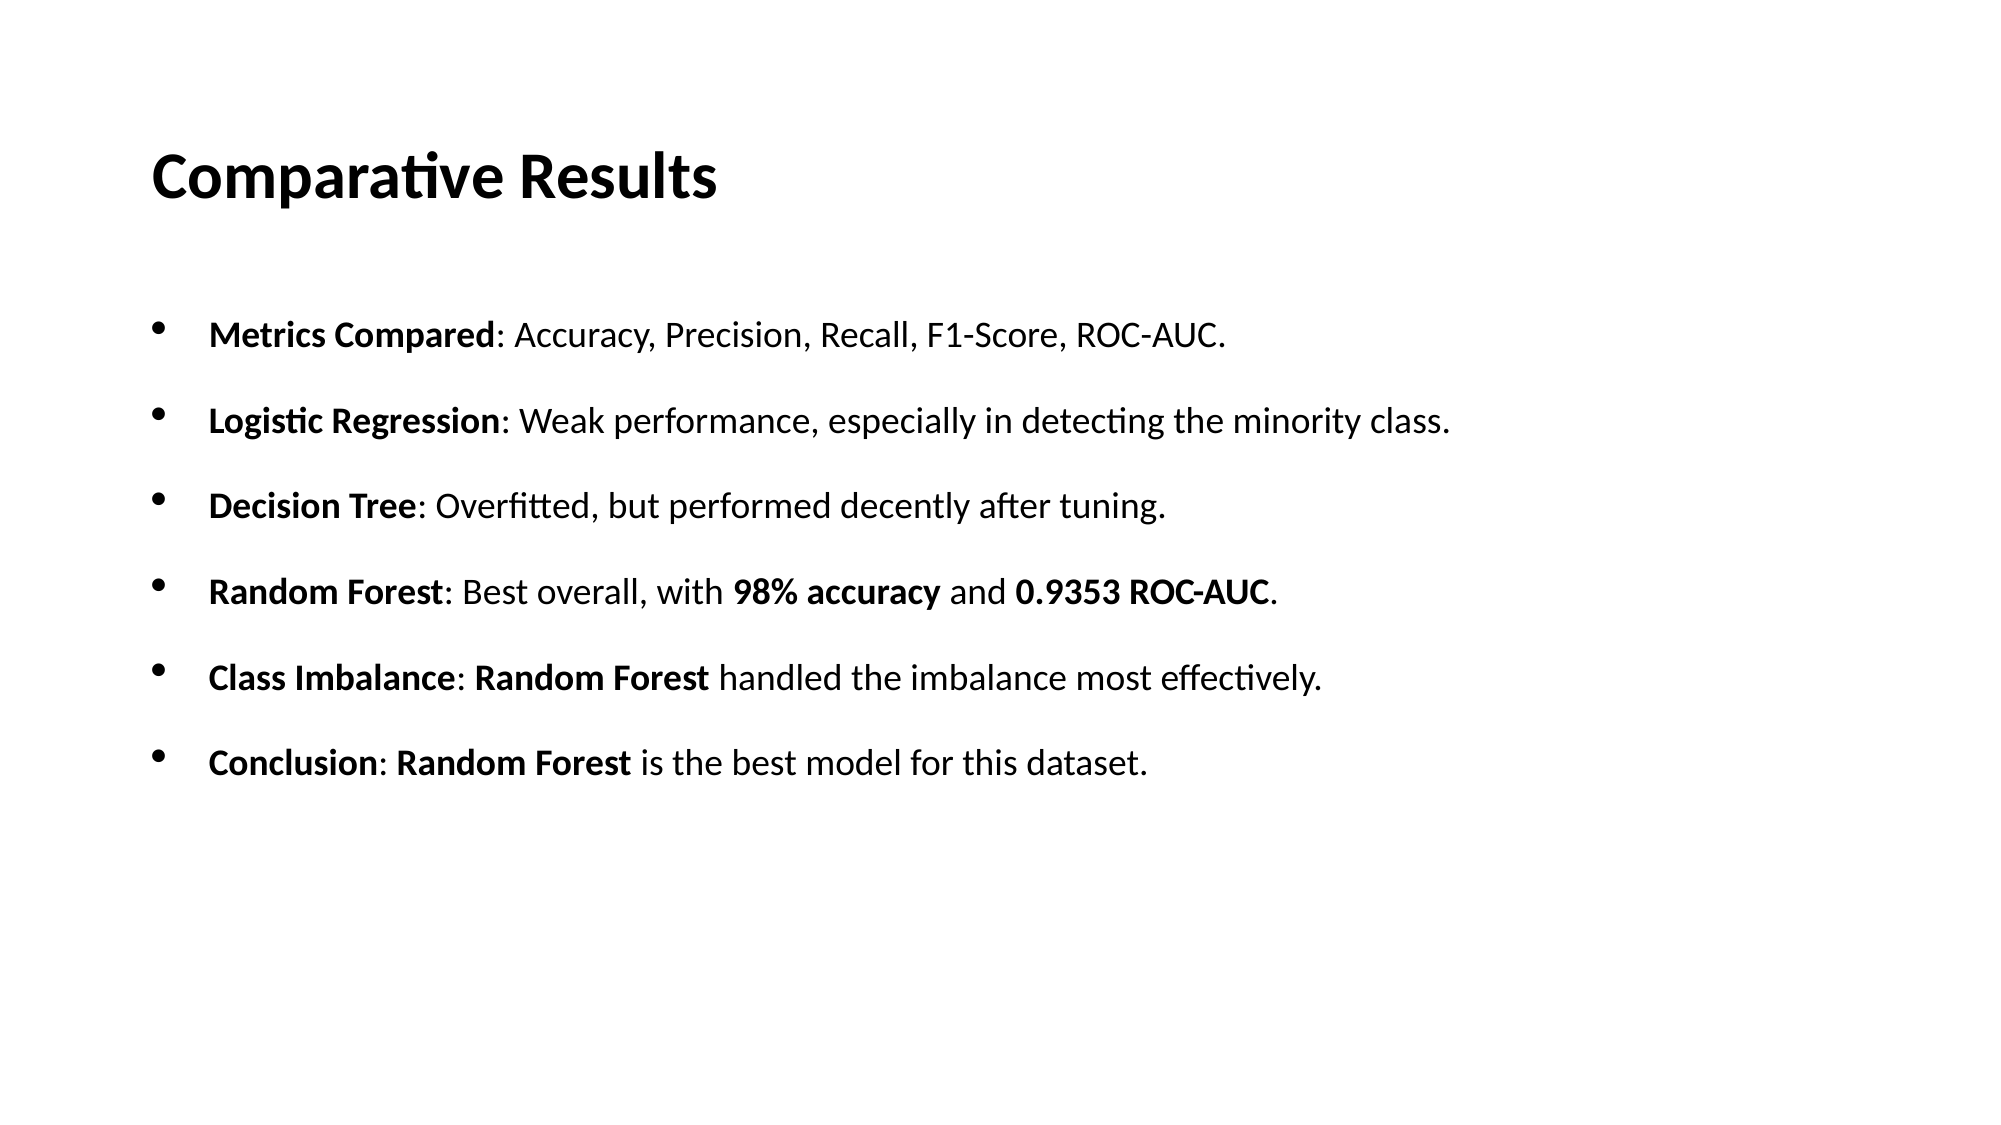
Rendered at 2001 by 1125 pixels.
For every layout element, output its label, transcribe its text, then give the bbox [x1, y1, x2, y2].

title Comparative Results [137, 59, 1863, 278]
list Metrics Compared: Accuracy, Precision, Recall, F1-Score, ROC-AUC. Logistic Regression: Weak performance, especially in detecting the minority class. Decision Tree: Overfitted, but performed decently after tuning. Random Forest: Best overall, with 98% accuracy and 0.9353 ROC-AUC. Class Imbalance: Random Forest handled the imbalance most effectively. Conclusion: Random Forest is the best model for this dataset. [137, 299, 1863, 1014]
